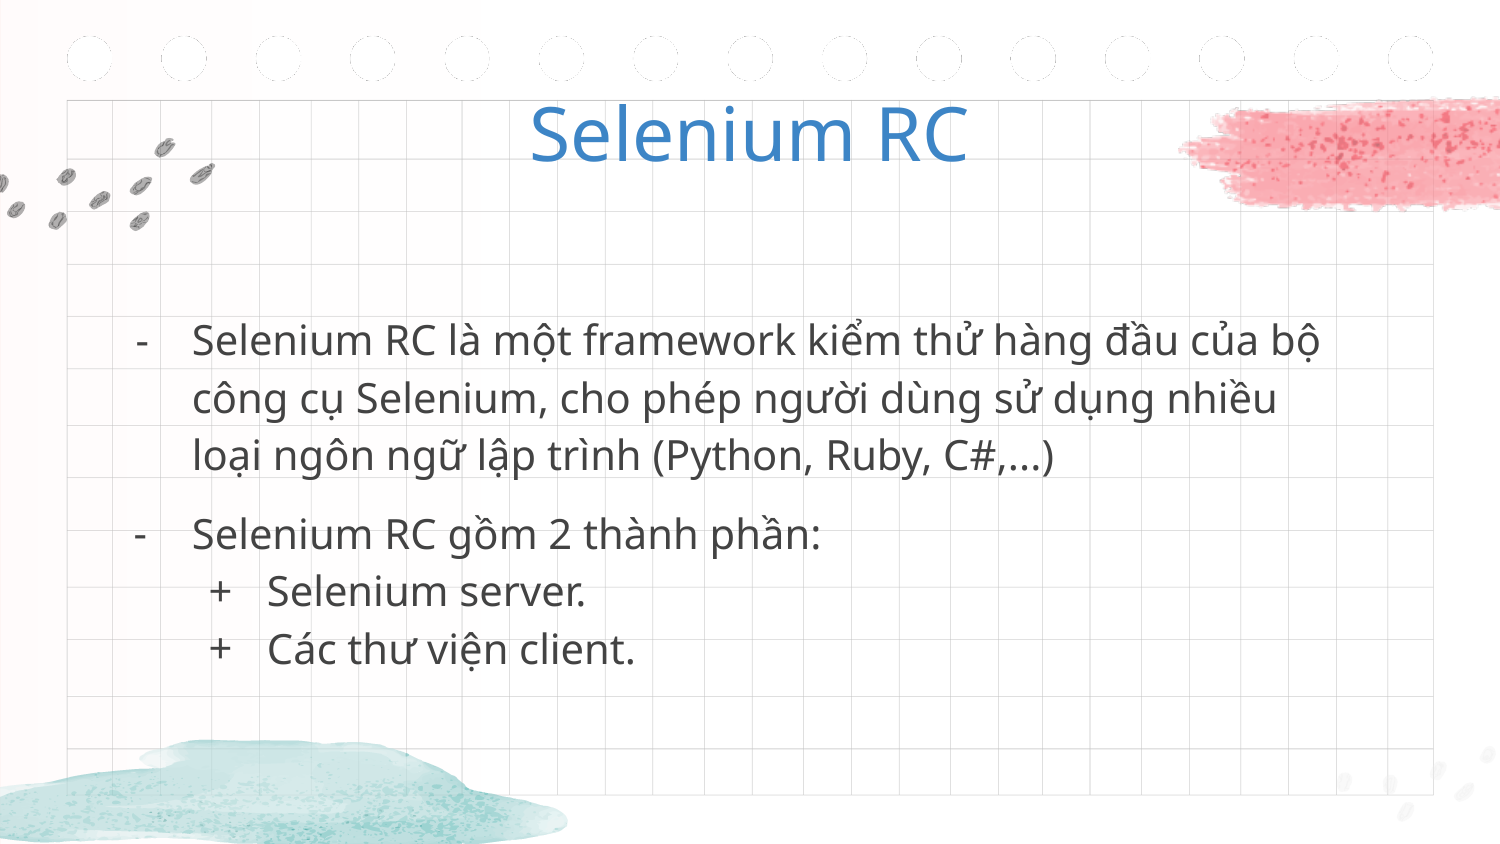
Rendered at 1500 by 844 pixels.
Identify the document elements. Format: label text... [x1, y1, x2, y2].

title Selenium RC [117, 72, 1383, 190]
subtitle Selenium RC là một framework kiểm thử hàng đầu của bộ công cụ Selenium, cho phép người dùng sử dụng nhiều loại ngôn ngữ lập trình (Python, Ruby, C#,...) Selenium RC gồm 2 thành phần: Selenium server. Các thư viện client. [101, 233, 1368, 746]
picture [0, 0, 1500, 844]
